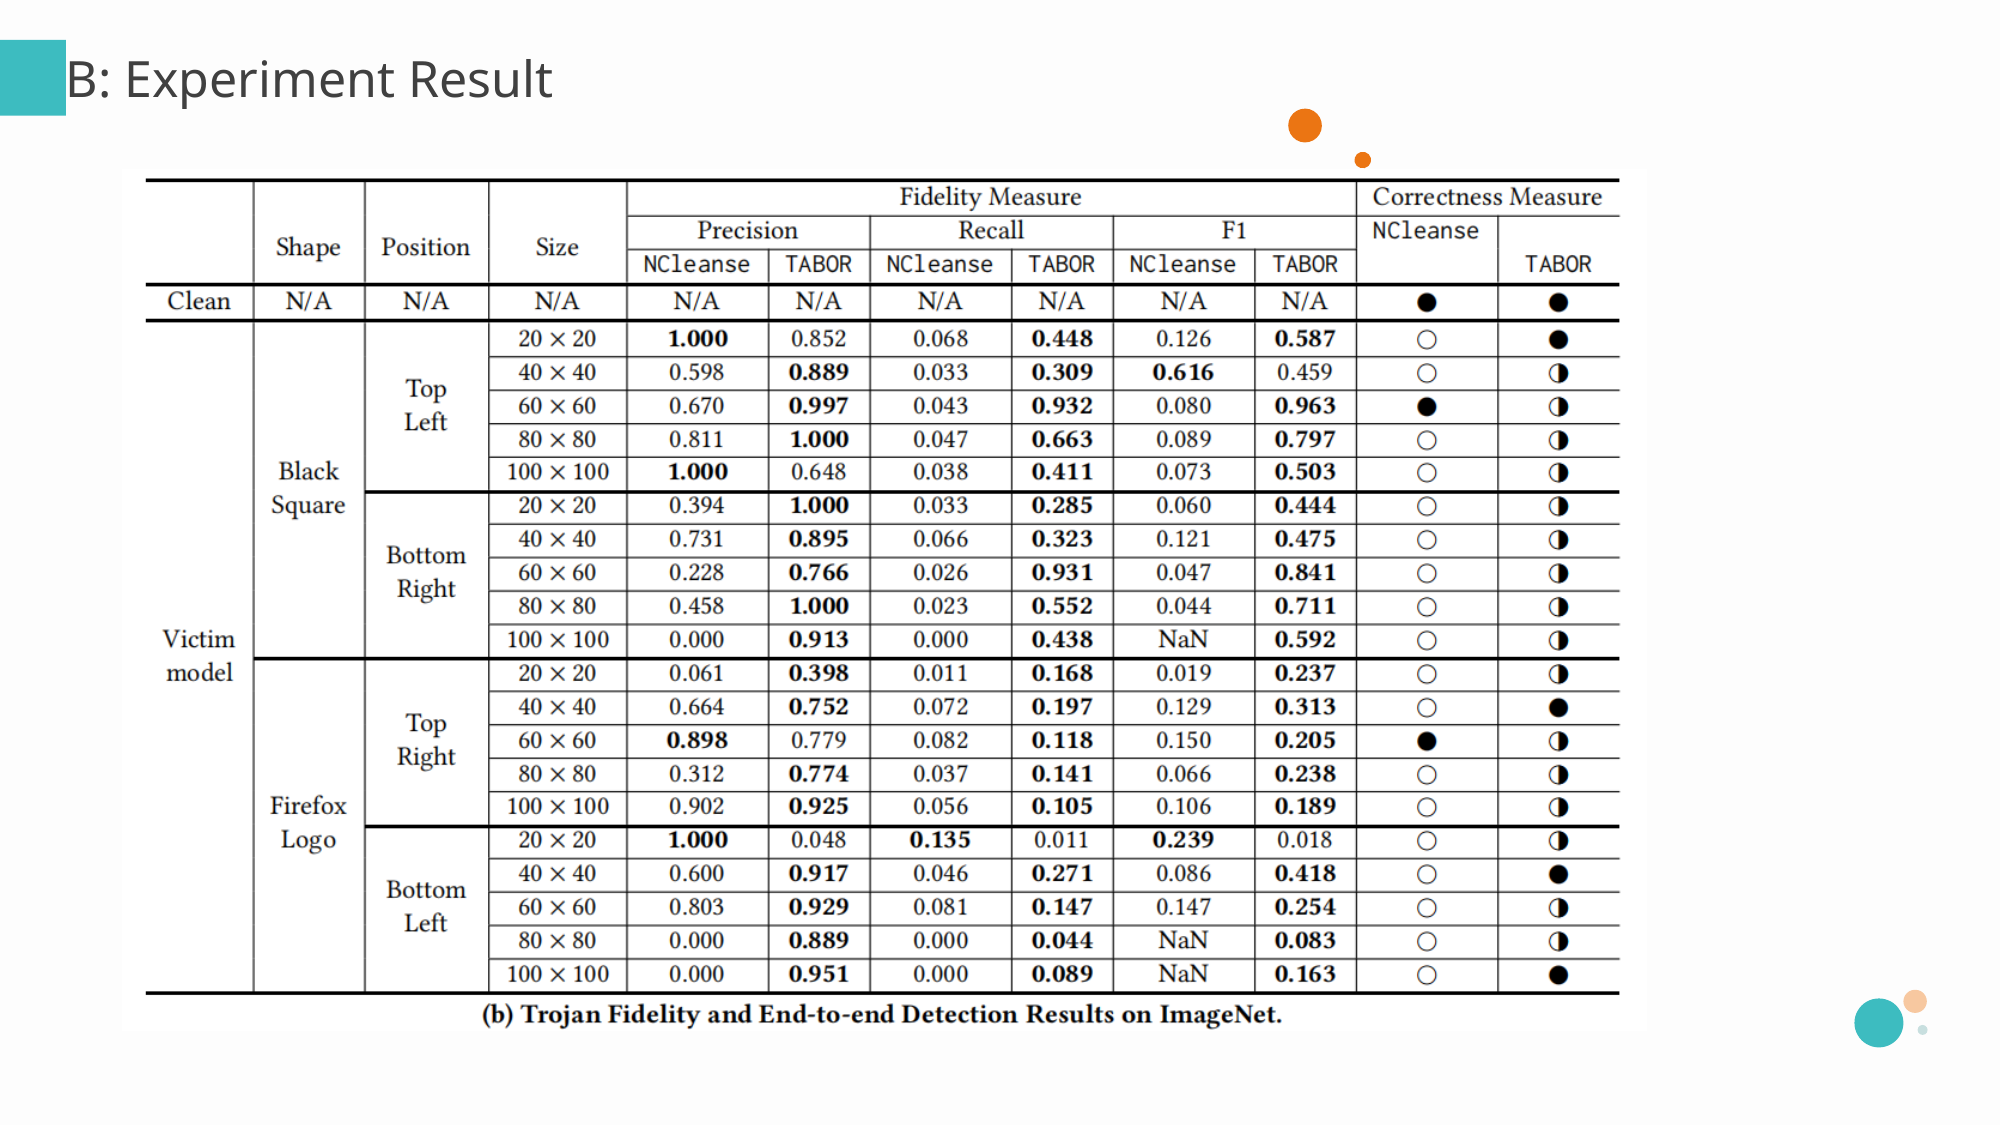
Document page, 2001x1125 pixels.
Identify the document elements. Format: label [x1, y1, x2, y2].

text_box [0, 39, 554, 116]
text_box [1287, 107, 1323, 144]
picture [122, 169, 1647, 1031]
text_box [1353, 151, 1372, 169]
slide_number [1843, 992, 1915, 1053]
